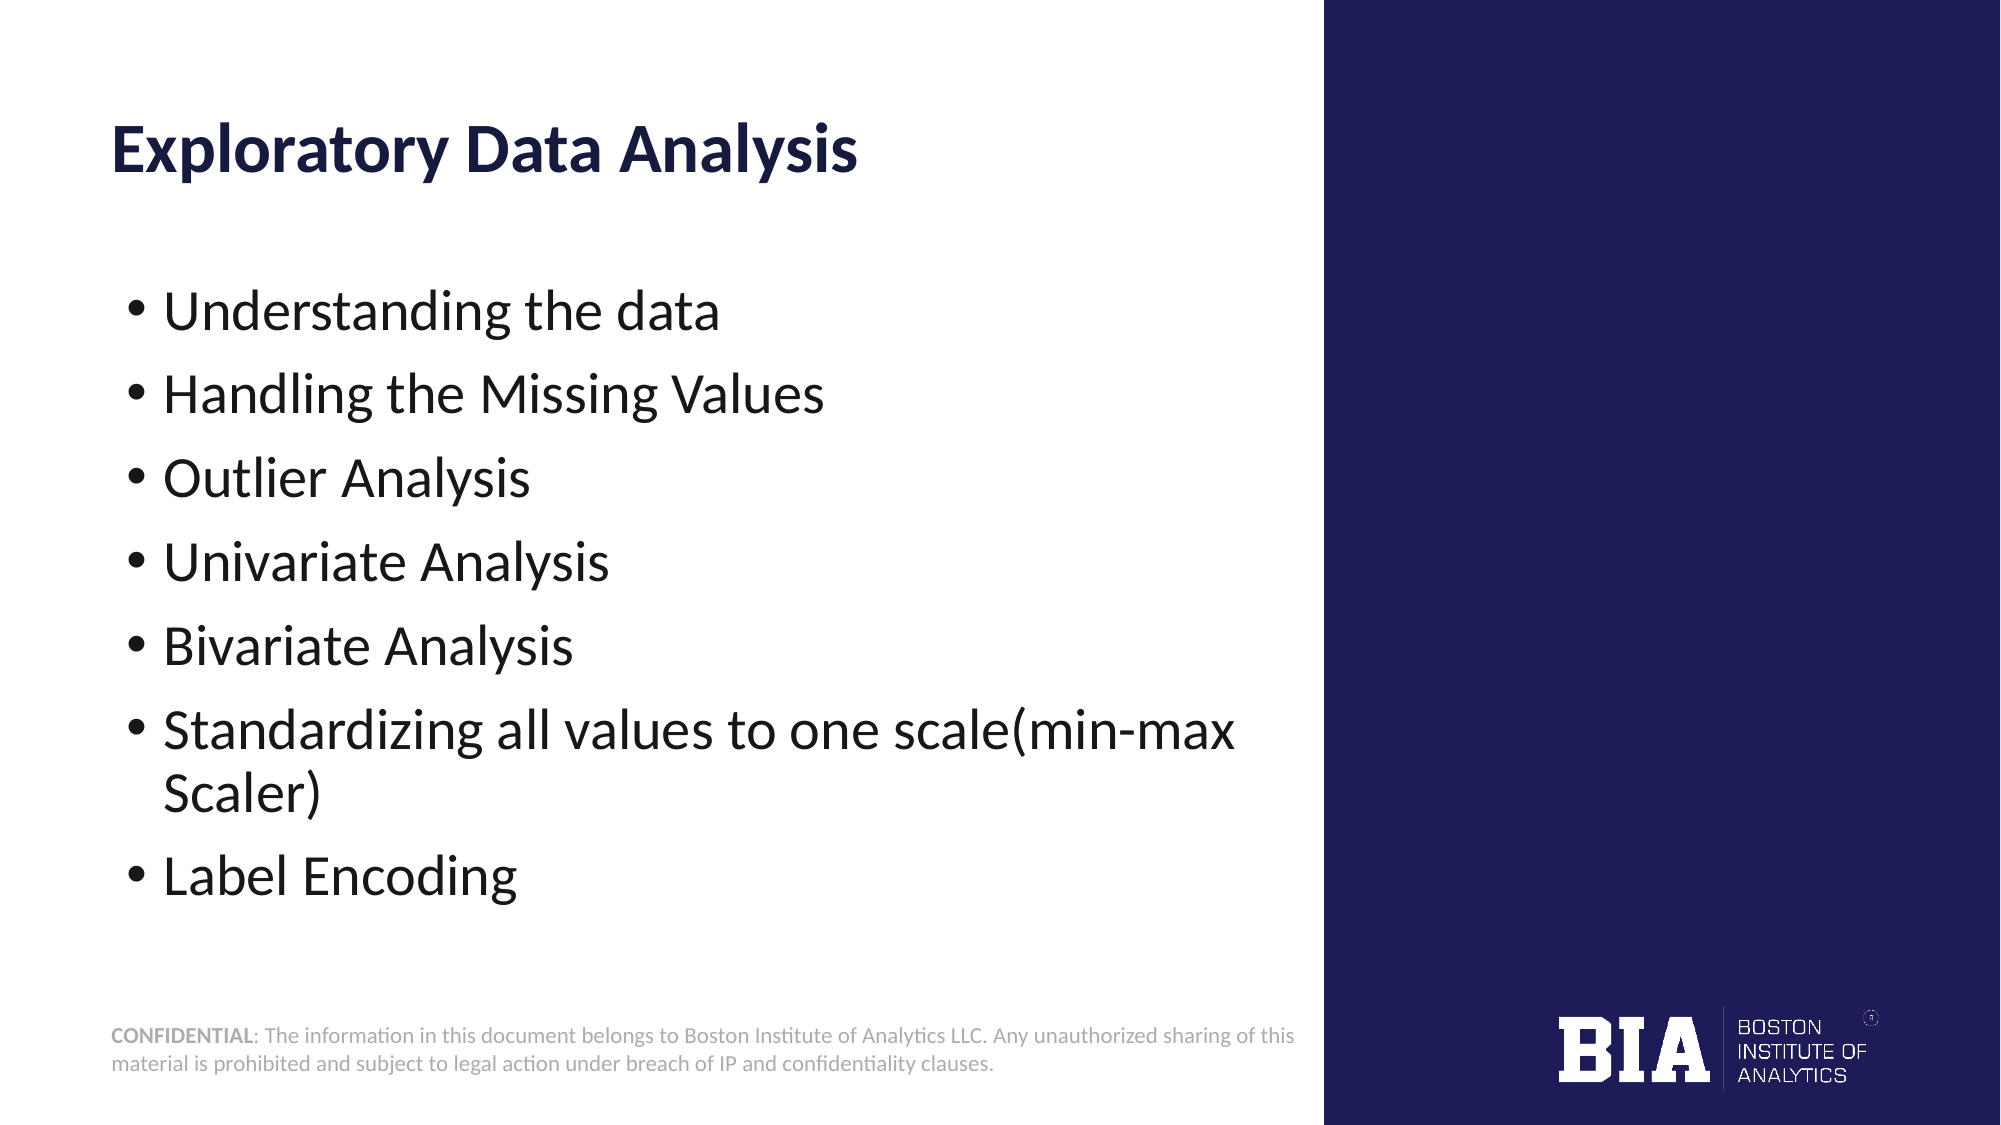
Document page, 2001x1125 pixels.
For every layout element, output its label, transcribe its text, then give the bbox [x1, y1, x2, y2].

list Understanding the data Handling the Missing Values Outlier Analysis Univariate Analysis Bivariate Analysis Standardizing all values to one scale(min-max Scaler) Label Encoding [111, 272, 1269, 994]
picture [1559, 1003, 1881, 1093]
title Exploratory Data Analysis [111, 99, 1269, 200]
